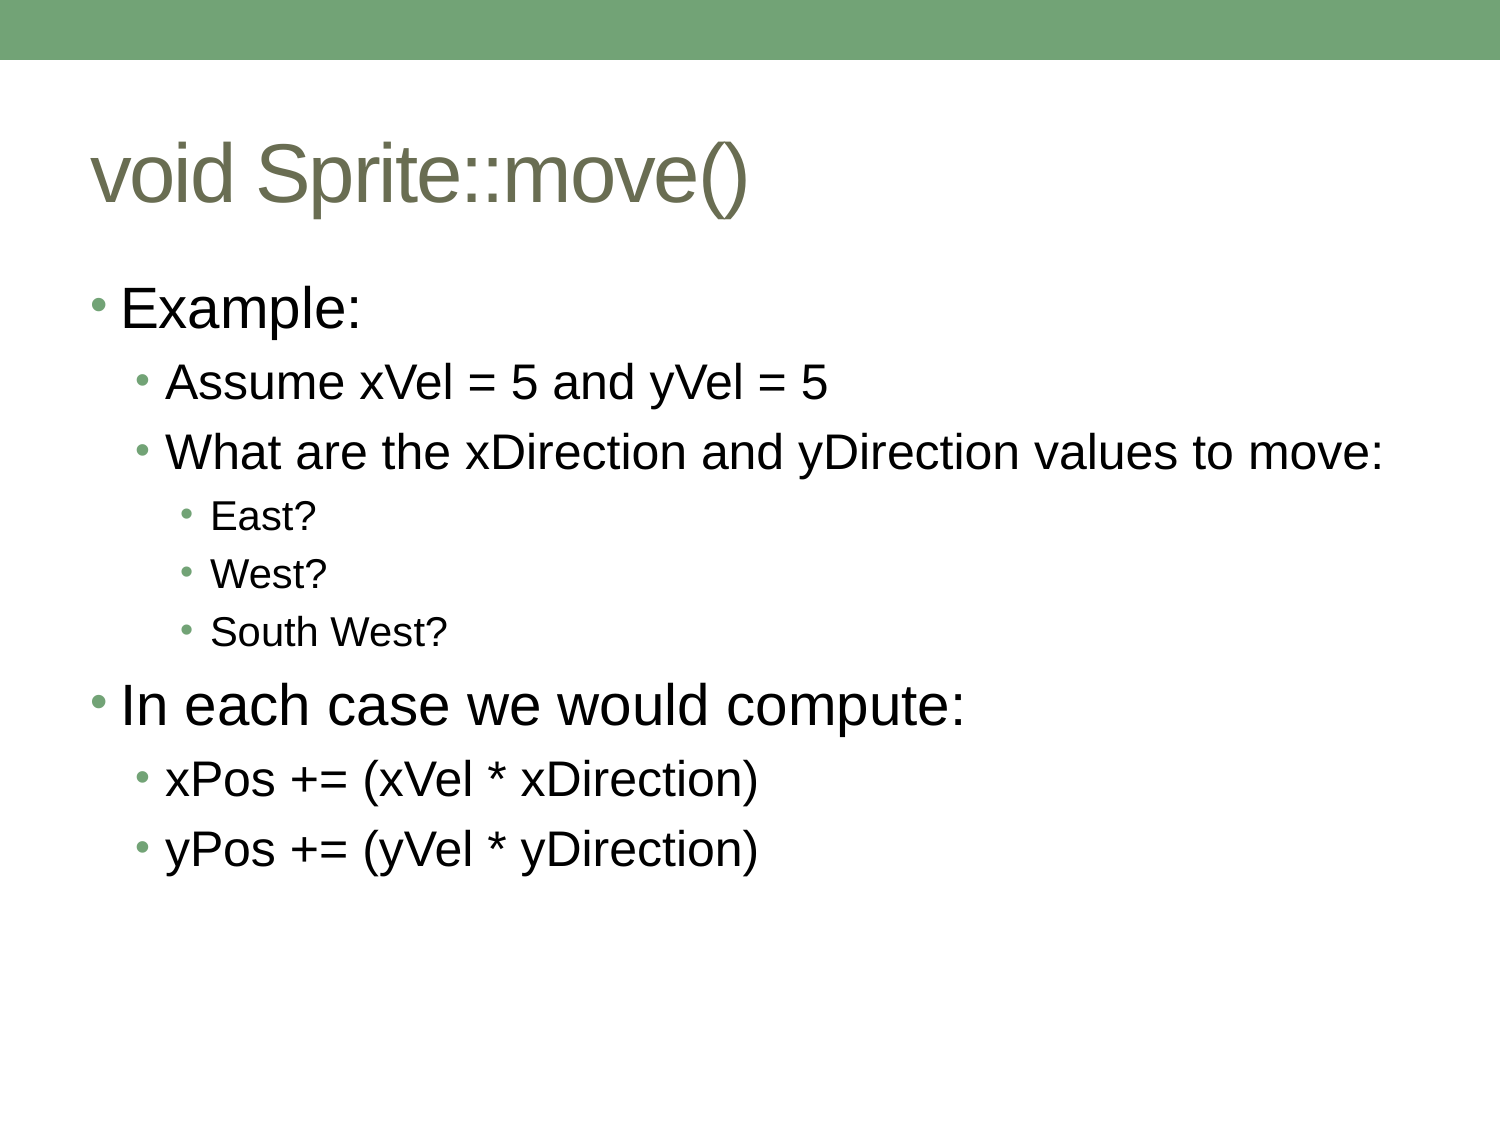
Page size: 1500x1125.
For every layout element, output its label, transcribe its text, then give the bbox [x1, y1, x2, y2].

title void Sprite::move() [75, 87, 1425, 250]
list Example: Assume xVel = 5 and yVel = 5 What are the xDirection and yDirection values to move: East? West? South West? In each case we would compute: xPos += (xVel * xDirection) yPos += (yVel * yDirection) [75, 262, 1425, 1063]
